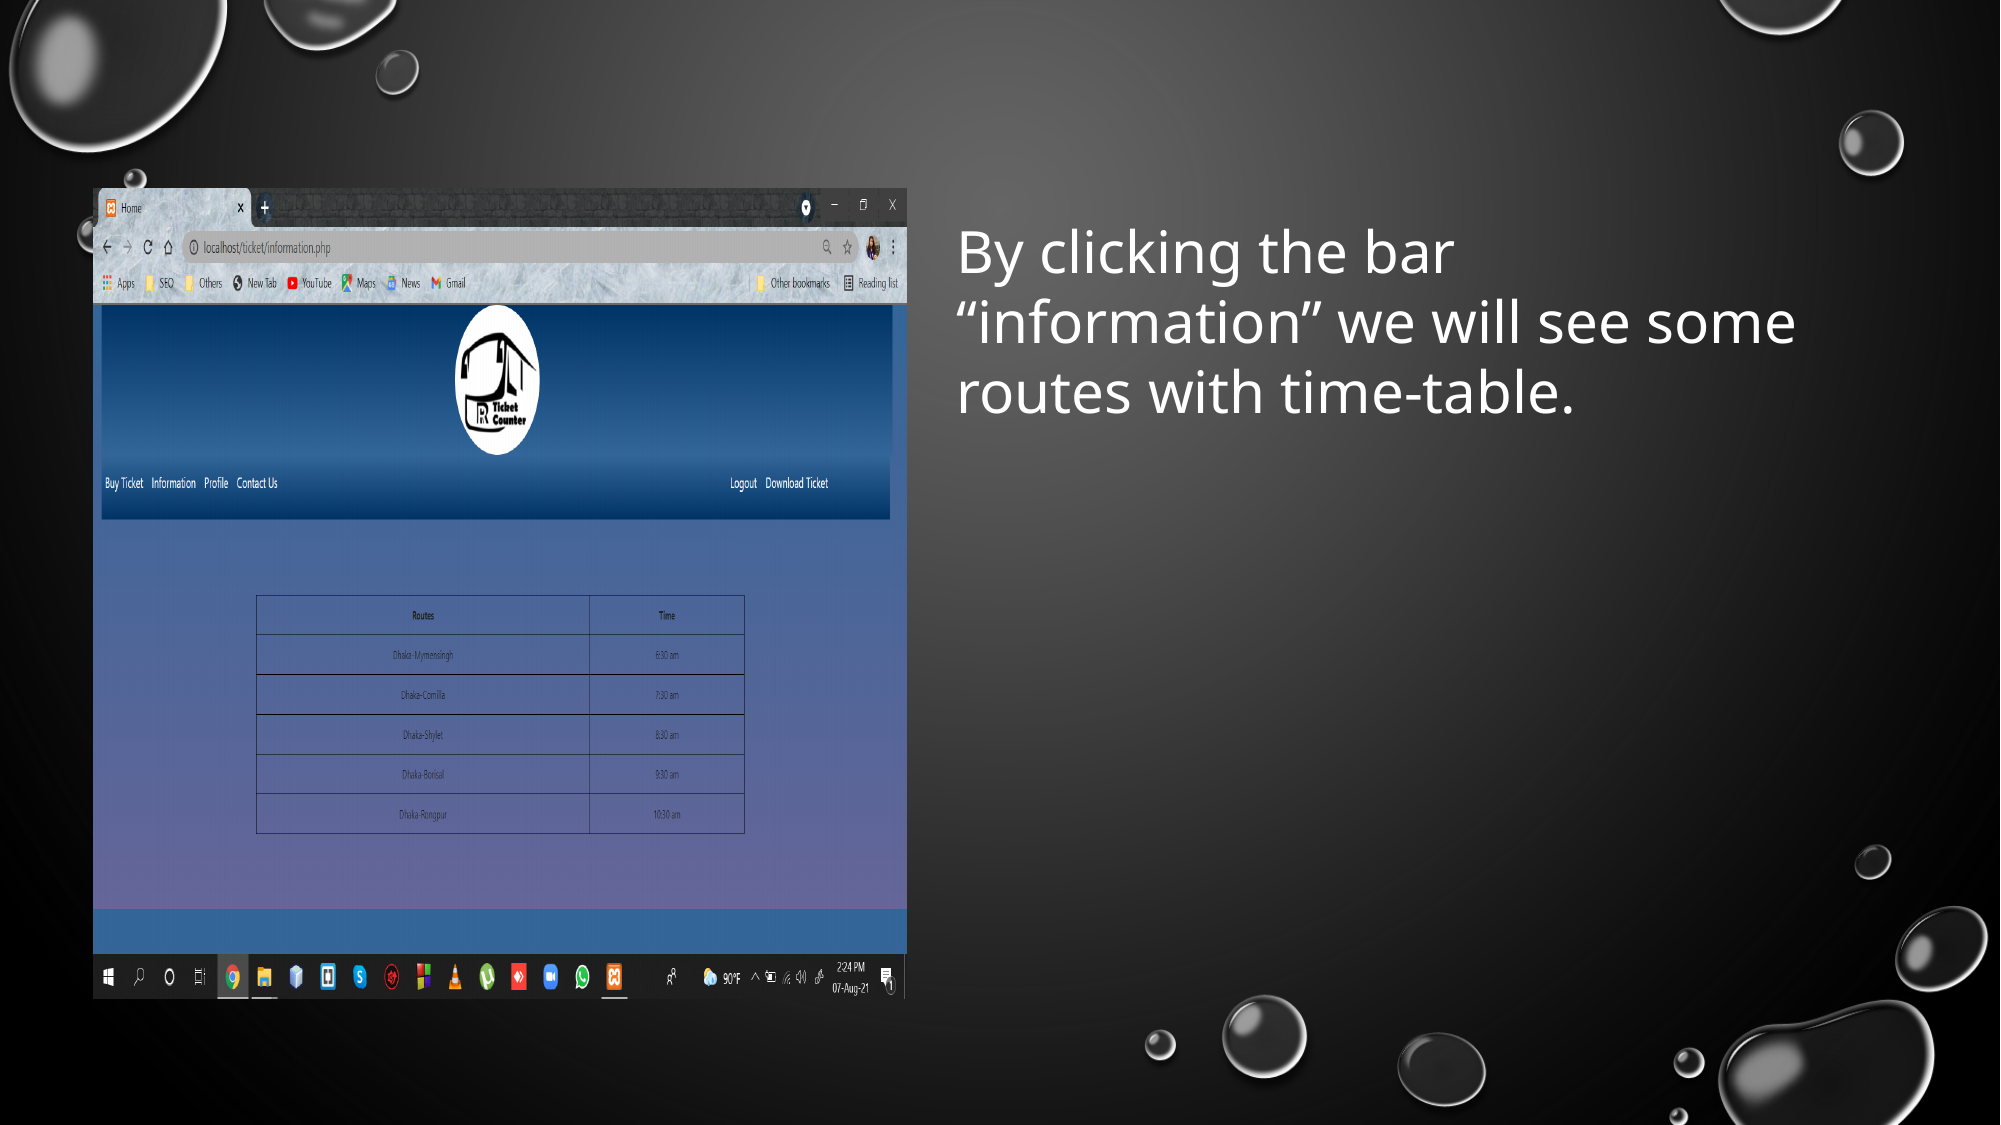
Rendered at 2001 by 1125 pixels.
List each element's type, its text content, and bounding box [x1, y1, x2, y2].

picture [0, 0, 2000, 1125]
text_box By clicking the bar “information” we will see some routes with time-table. [941, 208, 1847, 433]
